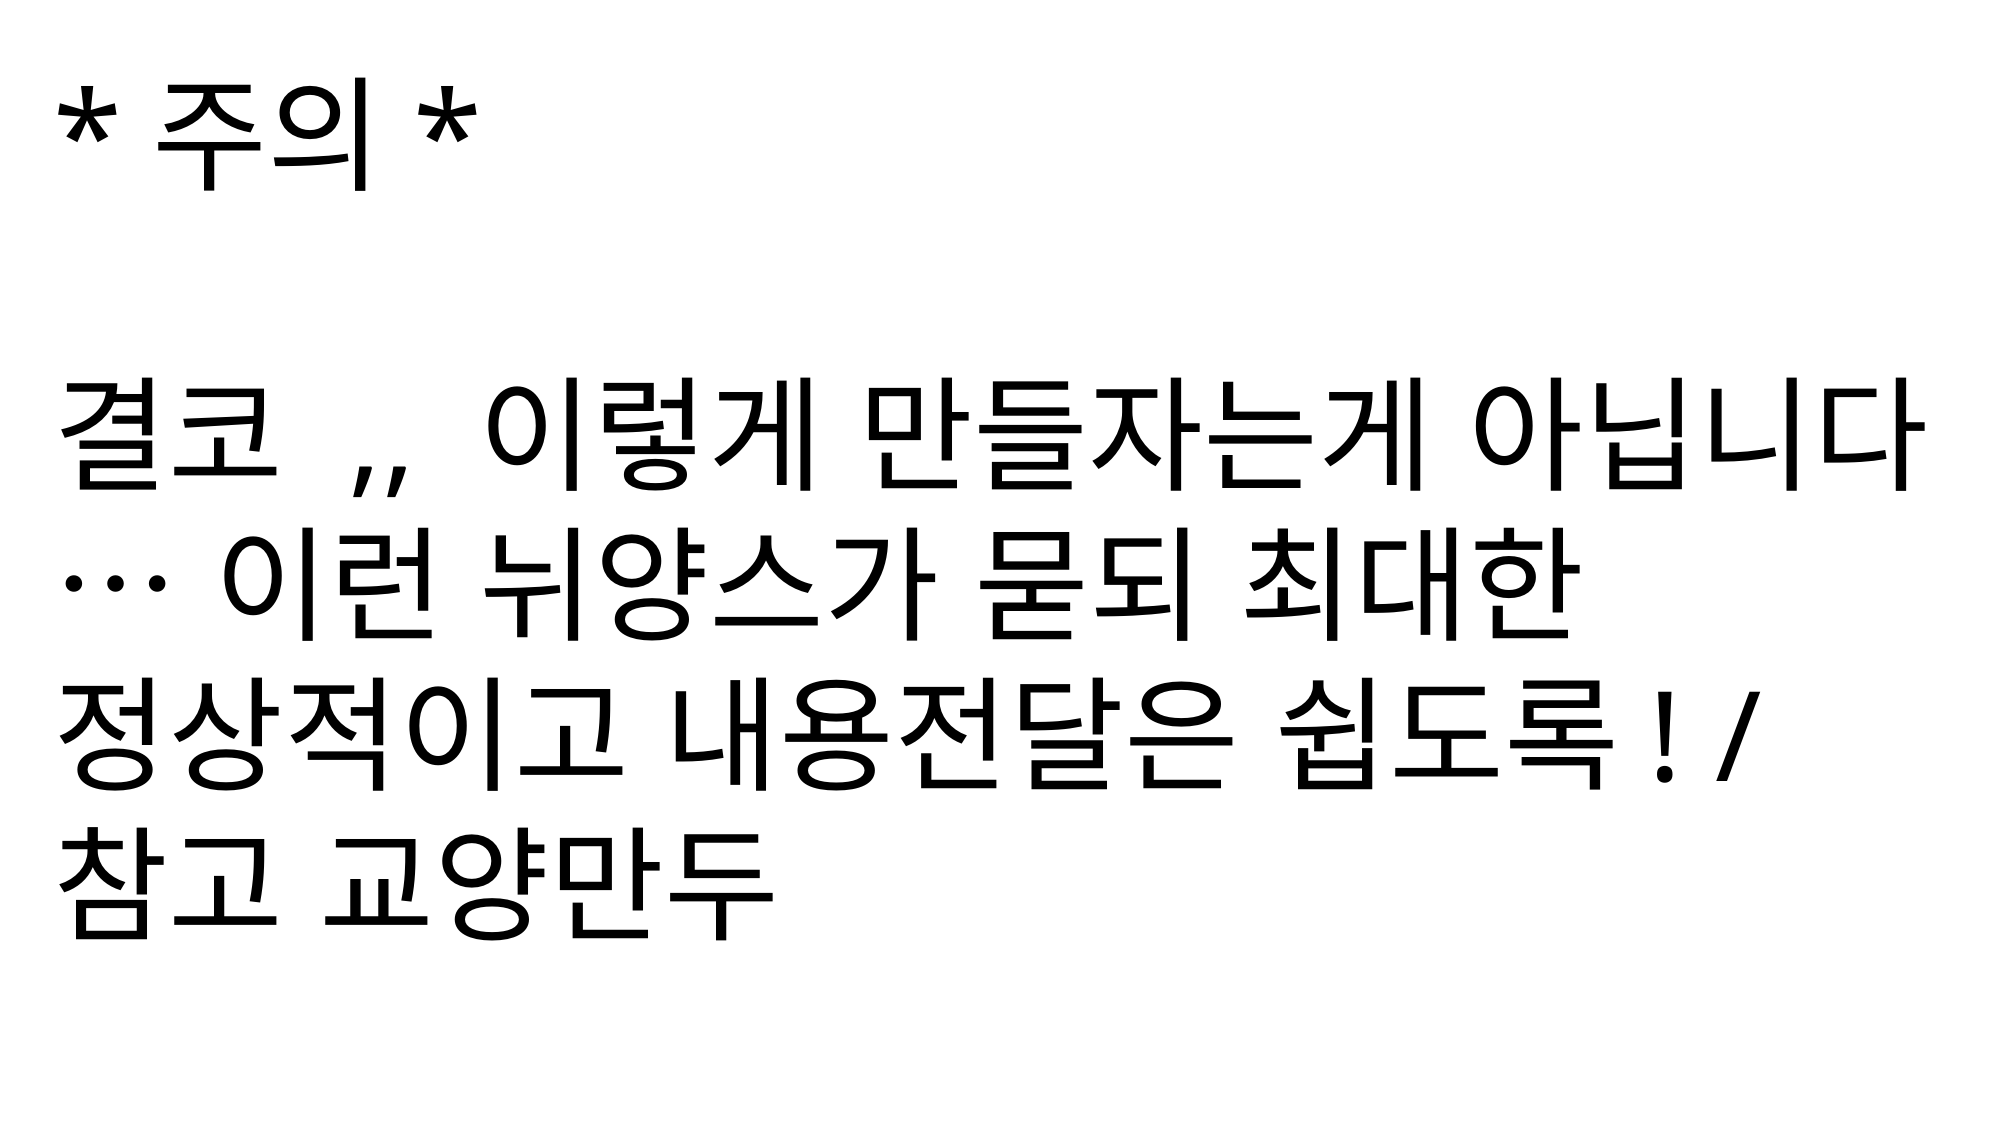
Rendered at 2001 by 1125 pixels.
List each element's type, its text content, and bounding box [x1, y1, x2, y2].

text_box *주의* 결코 ,, 이렇게 만들자는게 아닙니다 … 이런 뉘양스가 묻되 최대한 정상적이고 내용전달은 쉽도록! / 참고 교양만두 [39, 49, 1961, 965]
